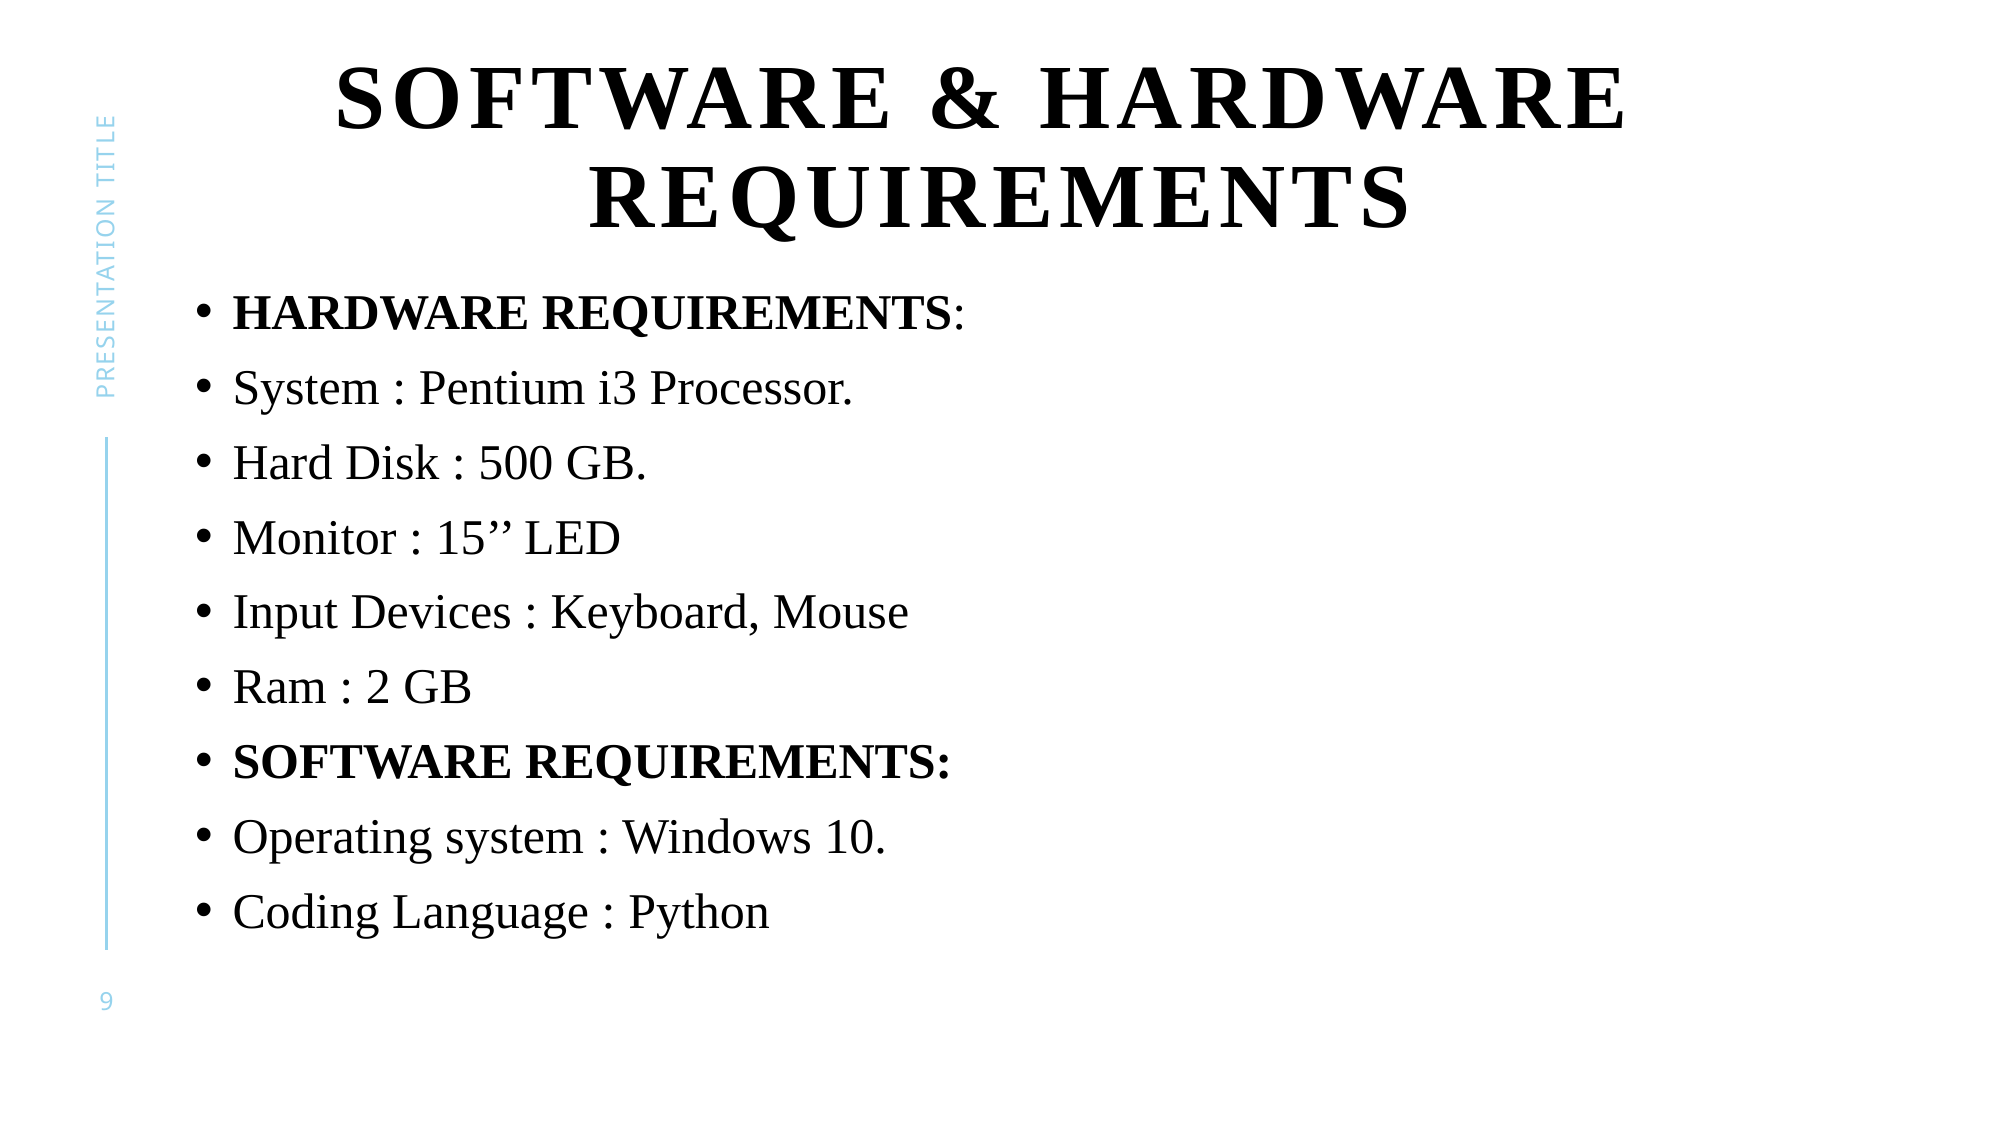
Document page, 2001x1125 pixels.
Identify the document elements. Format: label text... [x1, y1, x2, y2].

title SOFTWARE & HARDWARE ReQUIREMENTS [193, 49, 1807, 200]
footer presentation title [90, 107, 122, 400]
list HARDWARE REQUIREMENTS: System : Pentium i3 Processor. Hard Disk : 500 GB. Monitor : 15’’ LED Input Devices : Keyboard, Mouse Ram : 2 GB SOFTWARE REQUIREMENTS: Operating system : Windows 10. Coding Language : Python [195, 286, 1808, 1001]
slide_number 9 [68, 987, 144, 1018]
